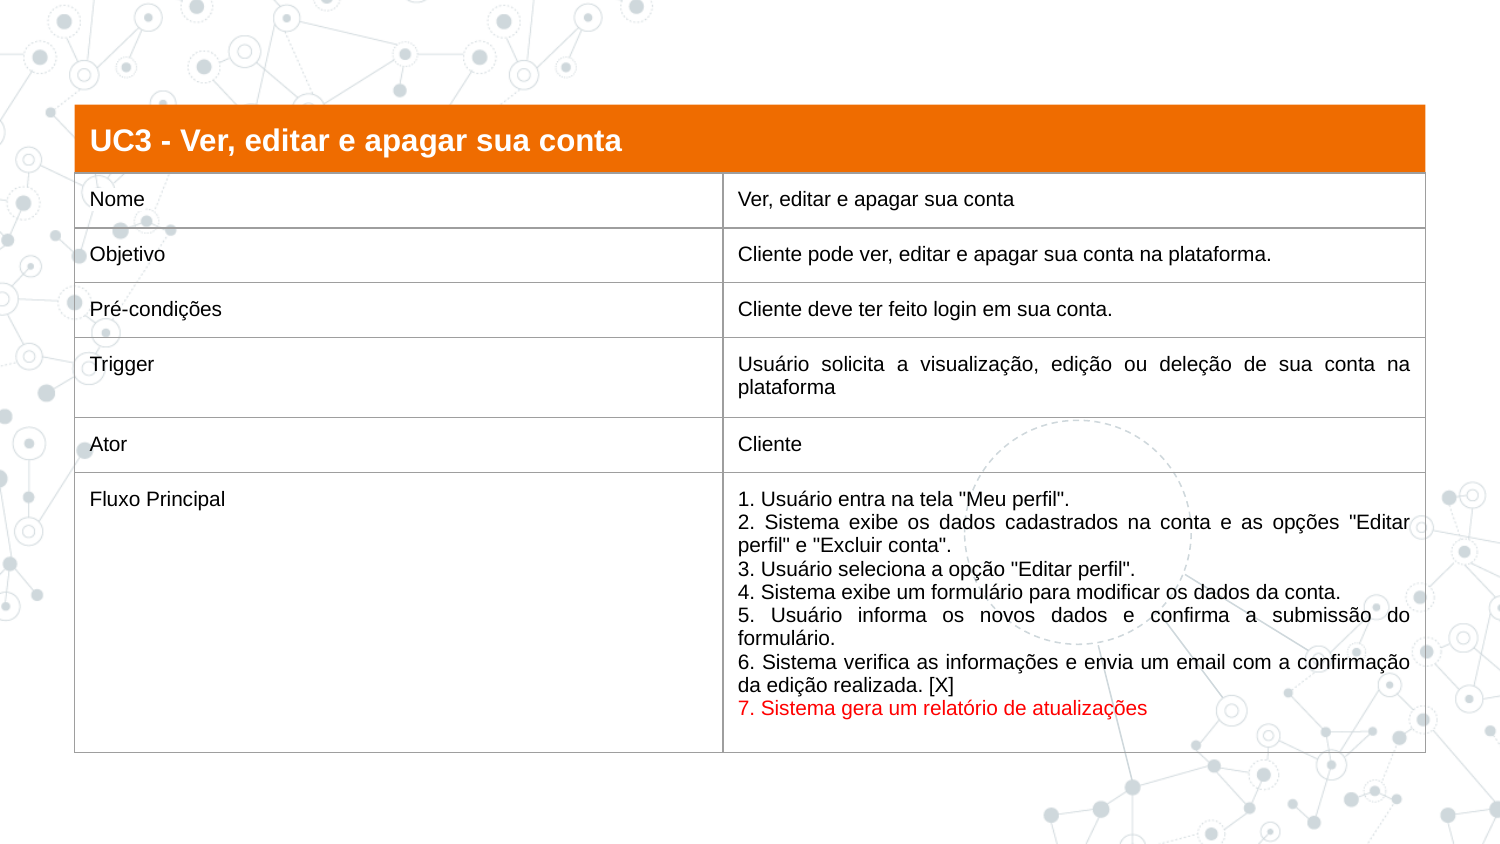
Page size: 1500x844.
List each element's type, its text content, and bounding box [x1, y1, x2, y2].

table_cell Cliente deve ter feito login em sua conta. [724, 283, 1425, 337]
table_cell Cliente [724, 418, 1425, 472]
table_cell Pré-condições [75, 283, 722, 337]
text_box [1157, 611, 1224, 698]
table_cell Cliente pode ver, editar e apagar sua conta na plataforma. [724, 229, 1425, 282]
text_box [1097, 644, 1134, 786]
table_header Ver, editar e apagar sua conta [724, 174, 1425, 227]
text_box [1184, 574, 1309, 651]
table_cell Trigger [75, 338, 722, 417]
picture [0, 0, 1500, 844]
table_cell Usuário solicita a visualização, edição ou deleção de sua conta na plataforma [724, 338, 1425, 417]
table_header Nome [75, 174, 722, 227]
table_cell Fluxo Principal [75, 473, 722, 752]
text_box UC3 - Ver, editar e apagar sua conta [74, 104, 1426, 172]
table_cell 1. Usuário entra na tela "Meu perfil". 2. Sistema exibe os dados cadastrados na conta e as opções "Editar perfil" e "Excluir conta". 3. Usuário seleciona a opção "Editar perfil". 4. Sistema exibe um formulário para modificar os dados da conta. 5. Usuário informa os novos dados e confirma a submissão do formulário. 6. Sistema verifica as informações e envia um email com a confirmação da edição realizada. [X] 7. Sistema gera um relatório de atualizações [724, 473, 1425, 752]
table_cell Objetivo [75, 229, 722, 282]
table_cell Ator [75, 418, 722, 472]
